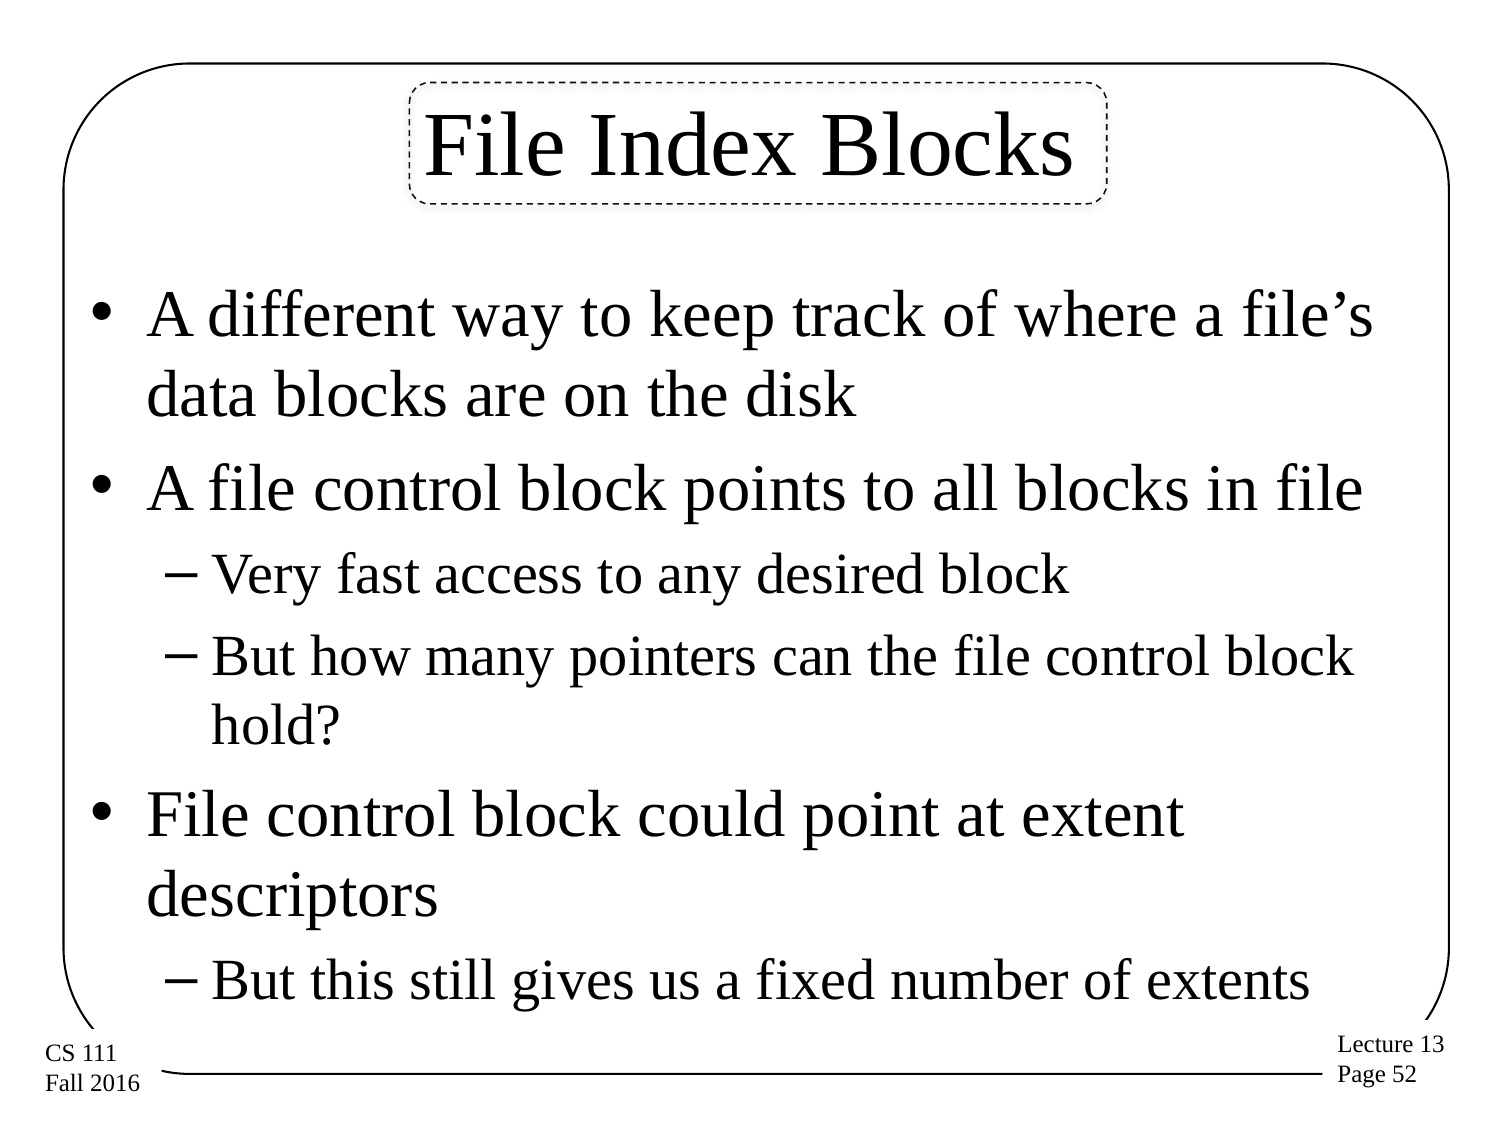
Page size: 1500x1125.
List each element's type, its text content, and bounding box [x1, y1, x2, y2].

title File Index Blocks [74, 44, 1426, 233]
text_box [408, 81, 1108, 205]
list A different way to keep track of where a file’s data blocks are on the disk A file control block points to all blocks in file Very fast access to any desired block But how many pointers can the file control block hold? File control block could point at extent descriptors But this still gives us a fixed number of extents [74, 262, 1426, 1006]
